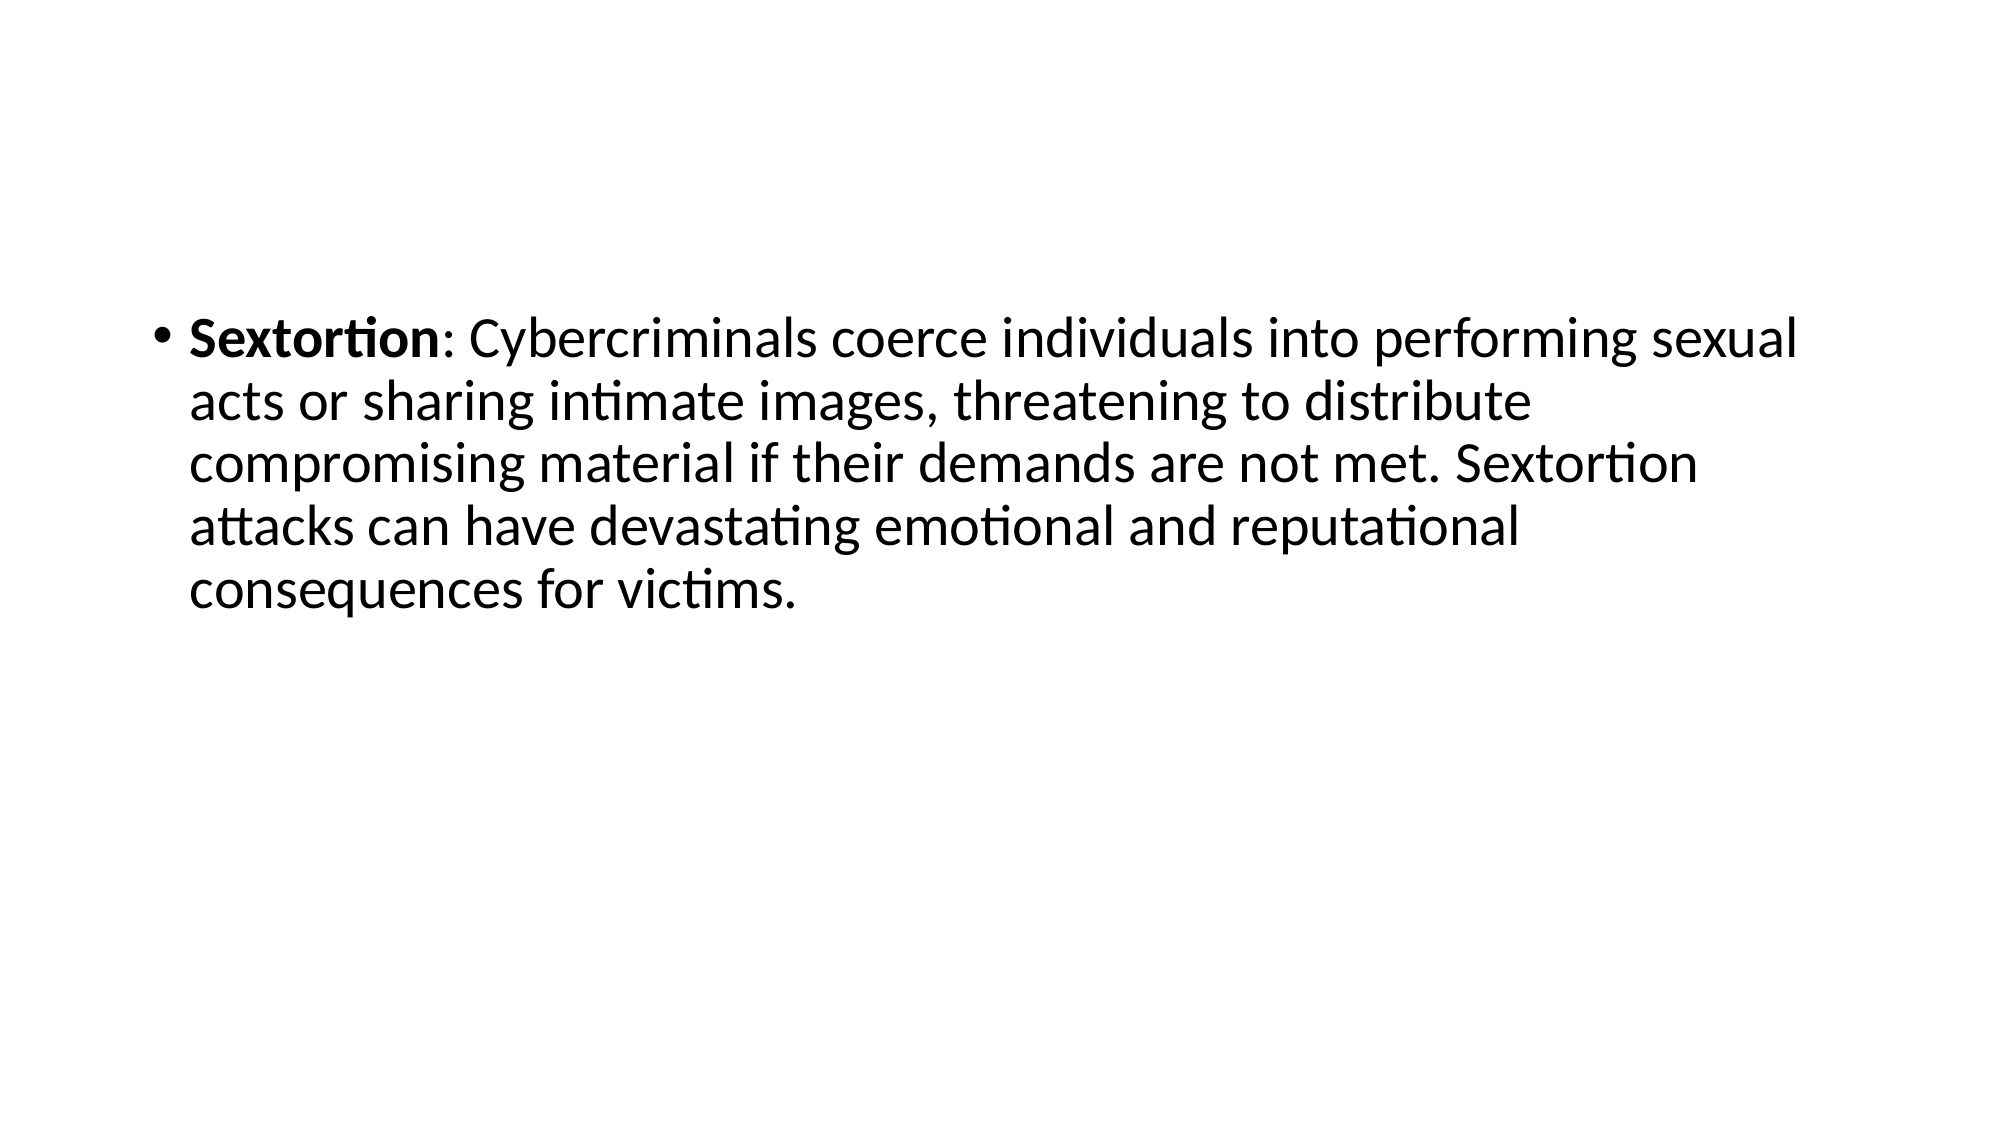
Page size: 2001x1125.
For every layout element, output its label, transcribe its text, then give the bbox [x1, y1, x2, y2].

list Sextortion: Cybercriminals coerce individuals into performing sexual acts or sharing intimate images, threatening to distribute compromising material if their demands are not met. Sextortion attacks can have devastating emotional and reputational consequences for victims. [137, 299, 1863, 1014]
